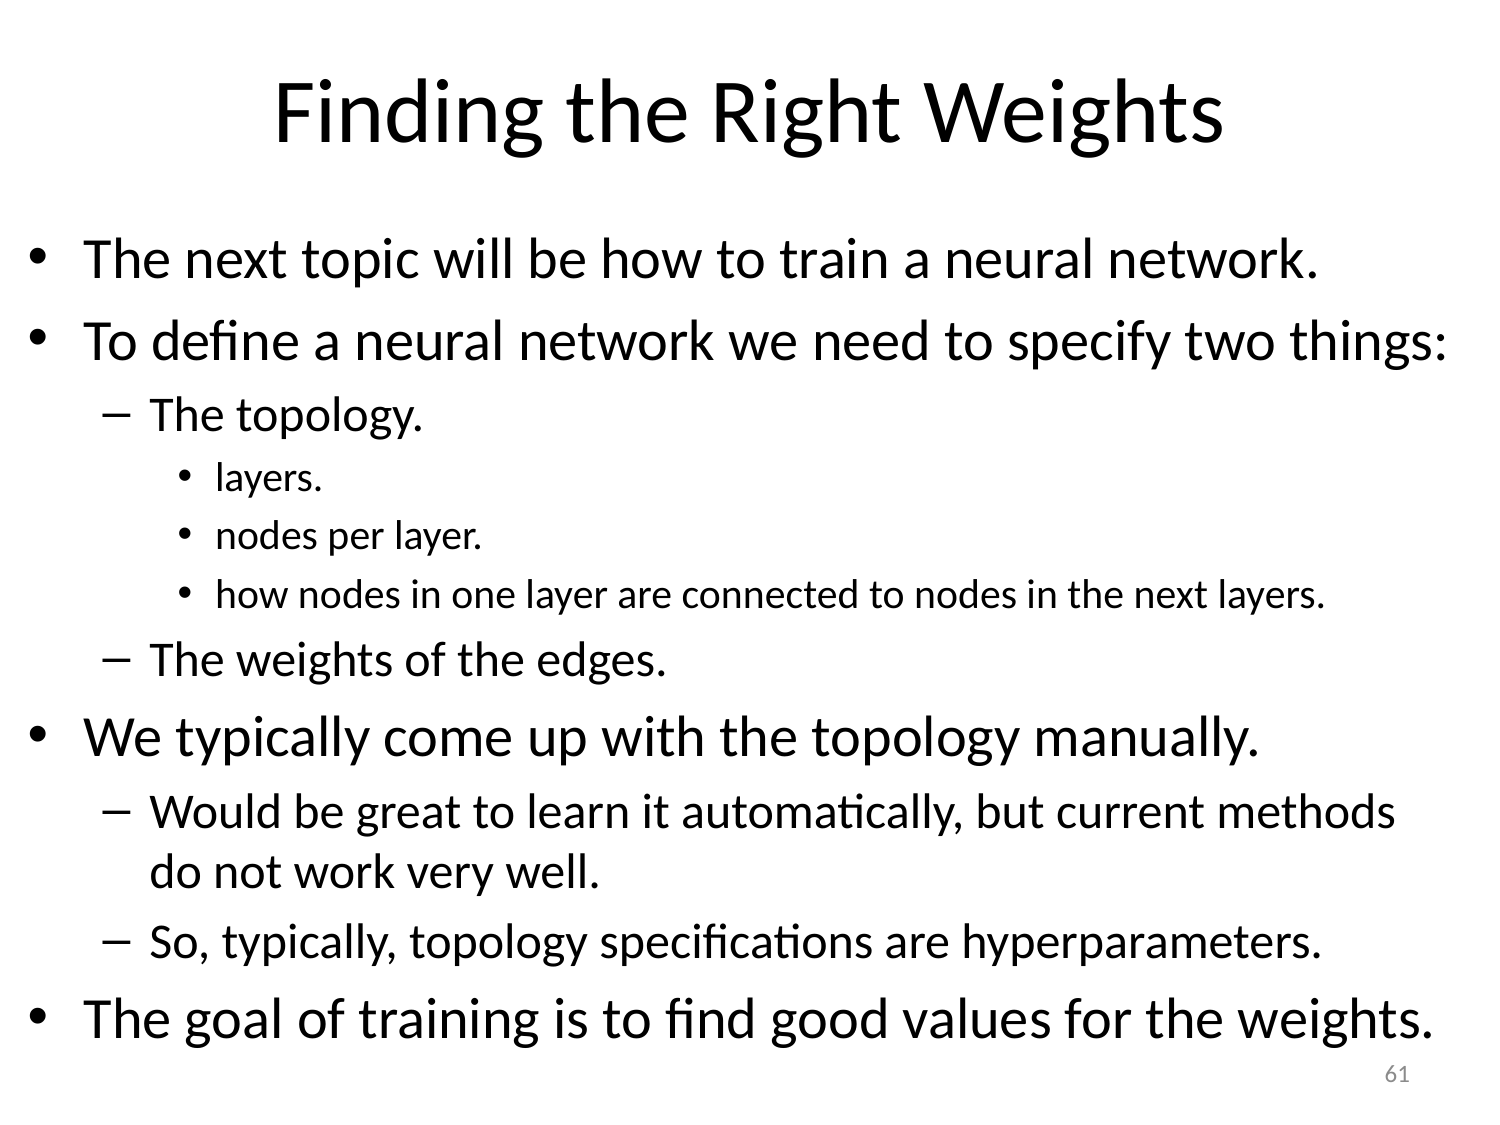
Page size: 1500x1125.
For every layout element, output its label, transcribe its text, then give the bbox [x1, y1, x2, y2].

list The next topic will be how to train a neural network. To define a neural network we need to specify two things: The topology. layers. nodes per layer. how nodes in one layer are connected to nodes in the next layers. The weights of the edges. We typically come up with the topology manually. Would be great to learn it automatically, but current methods do not work very well. So, typically, topology specifications are hyperparameters. The goal of training is to find good values for the weights. [12, 212, 1475, 1013]
title Finding the Right Weights [75, 24, 1425, 188]
slide_number 61 [1074, 1042, 1425, 1103]
